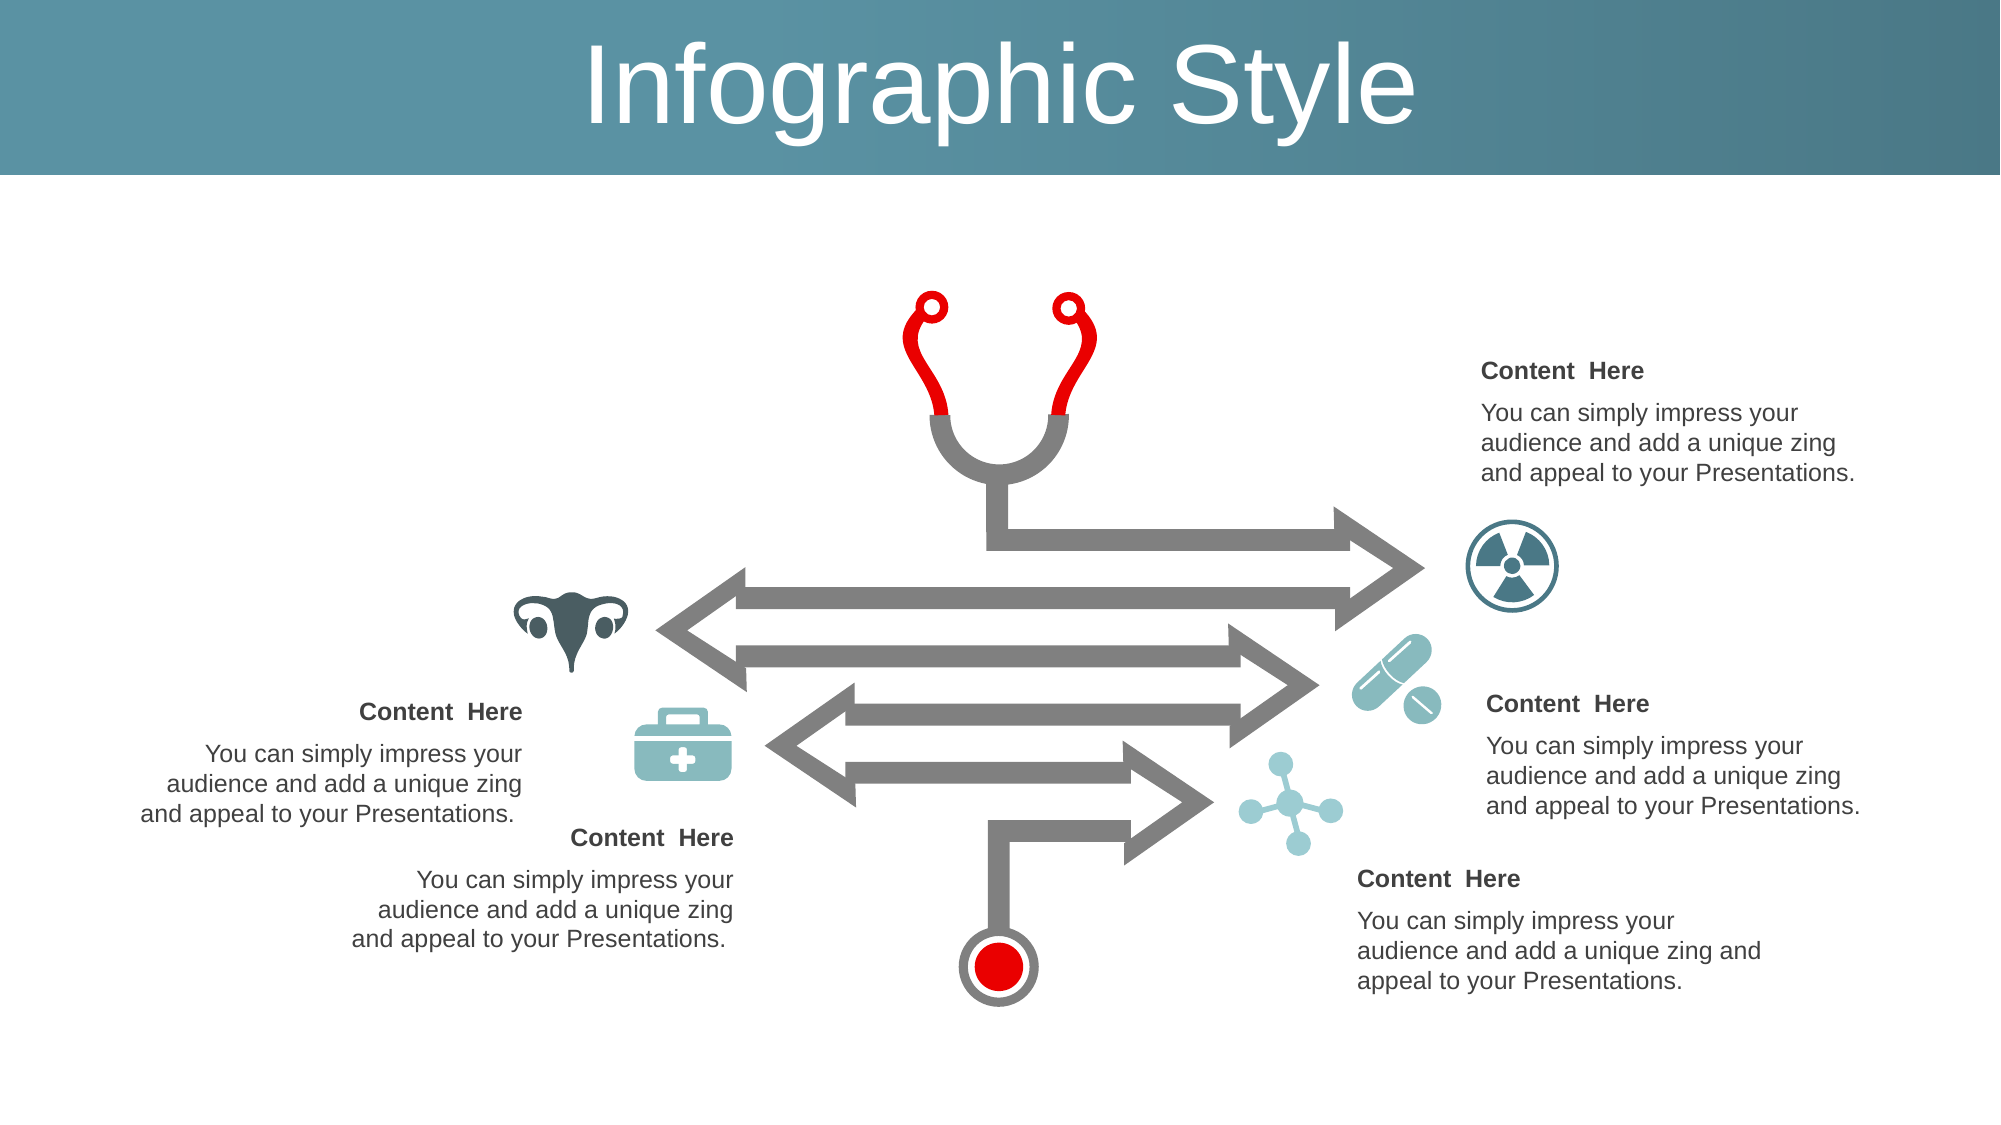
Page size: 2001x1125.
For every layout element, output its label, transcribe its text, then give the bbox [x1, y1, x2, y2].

text_box [1425, 635, 1433, 665]
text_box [1471, 679, 1890, 828]
text_box [633, 740, 655, 782]
text_box [513, 592, 629, 673]
list Infographic Style [50, 27, 1950, 147]
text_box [333, 813, 655, 962]
text_box [633, 723, 655, 737]
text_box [655, 290, 1425, 1007]
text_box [1425, 854, 1781, 1003]
text_box [1464, 518, 1560, 614]
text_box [1465, 346, 1885, 496]
text_box [1425, 685, 1443, 726]
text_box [121, 687, 538, 837]
